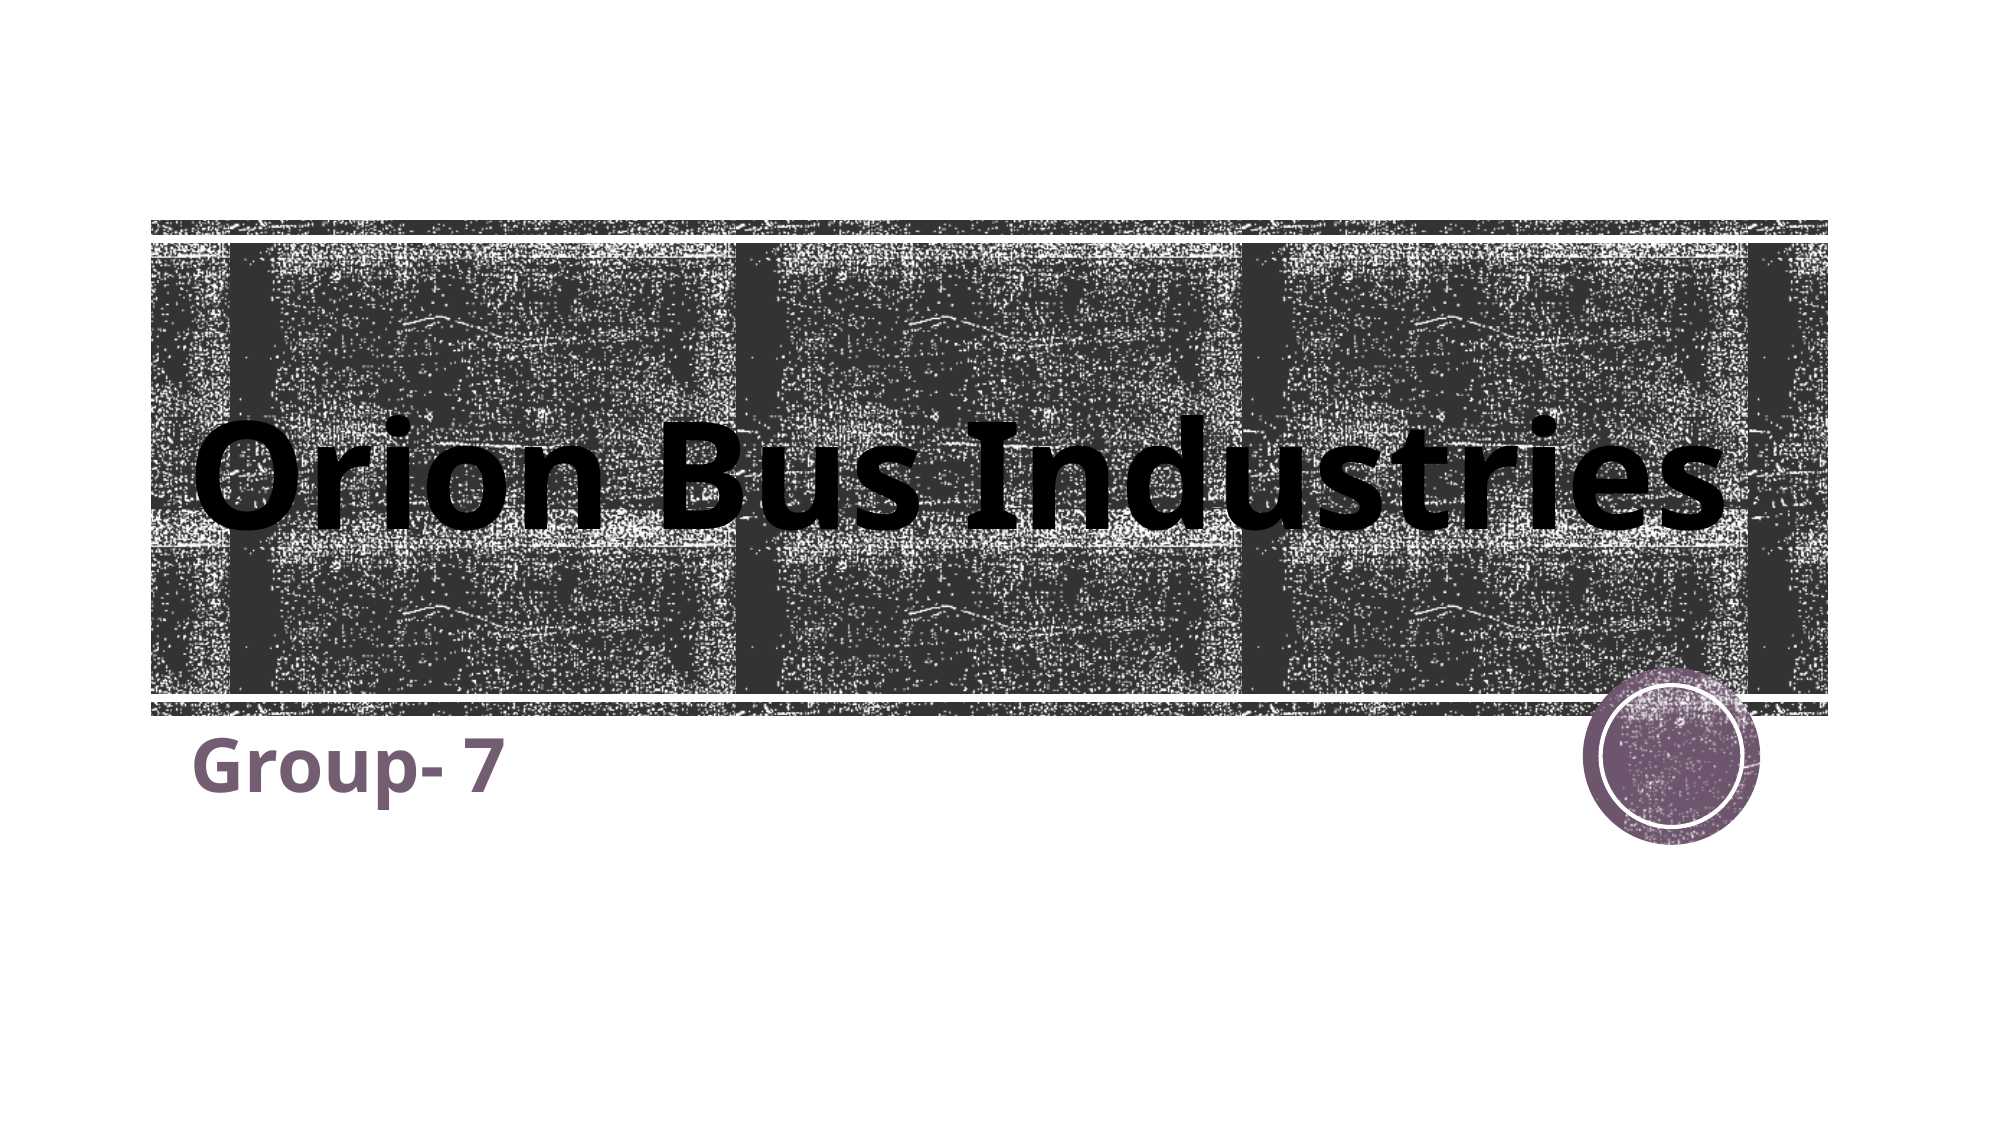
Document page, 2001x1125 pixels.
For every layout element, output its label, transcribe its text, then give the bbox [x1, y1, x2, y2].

title Orion Bus Industries [172, 234, 1808, 733]
subtitle Group- 7 [175, 720, 1470, 896]
